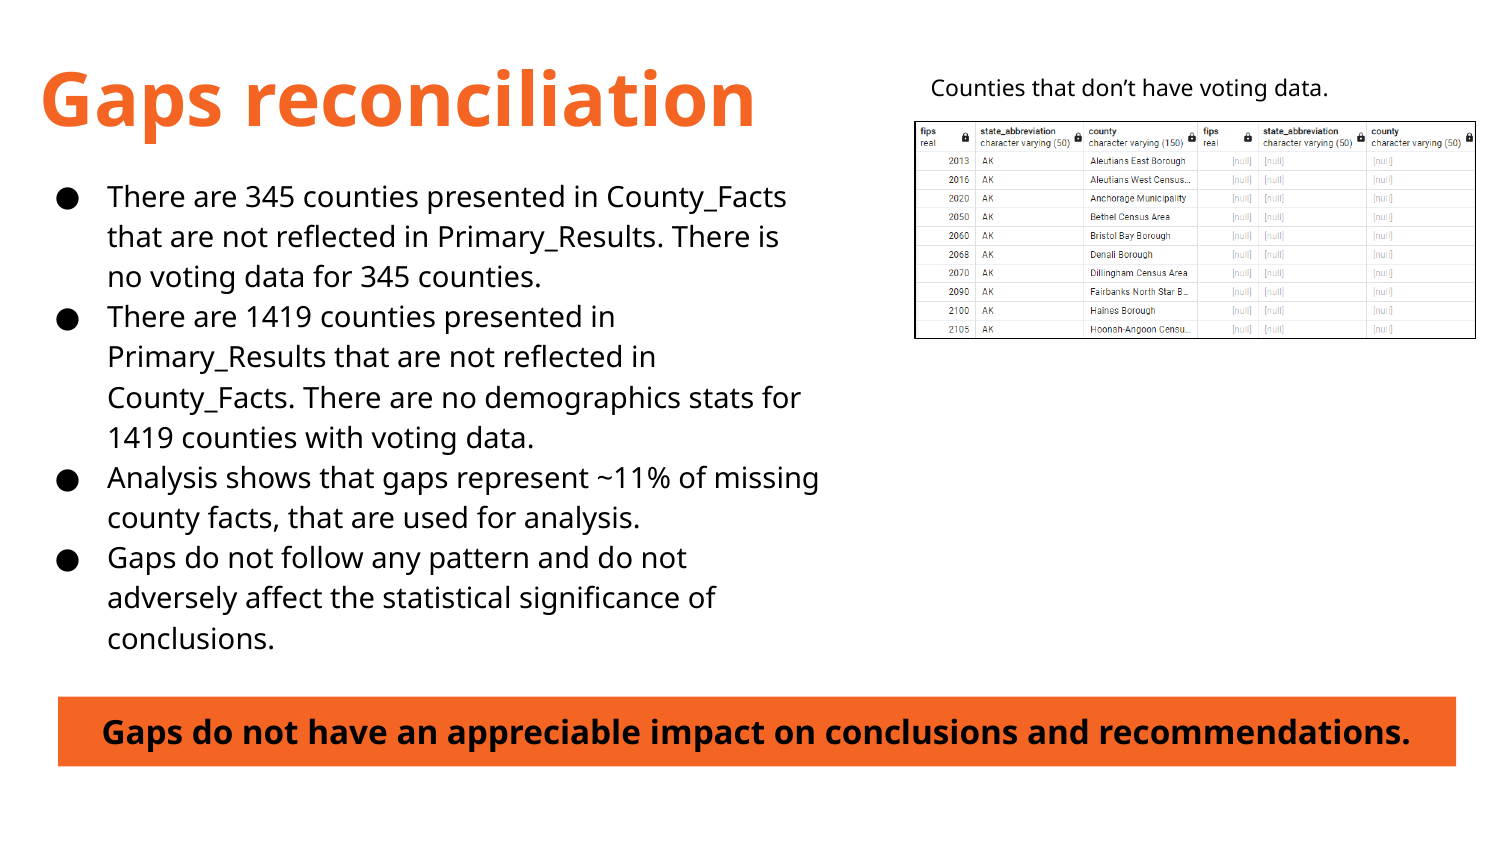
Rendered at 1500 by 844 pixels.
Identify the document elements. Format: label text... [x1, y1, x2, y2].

text_box Gaps do not have an appreciable impact on conclusions and recommendations. [58, 696, 1457, 767]
picture [915, 121, 1476, 339]
text_box Counties that don’t have voting data. [915, 59, 1454, 115]
title Gaps reconciliation [25, 36, 1475, 163]
text_box There are 345 counties presented in County_Facts that are not reflected in Primary_Results. There is no voting data for 345 counties. There are 1419 counties presented in Primary_Results that are not reflected in County_Facts. There are no demographics stats for 1419 counties with voting data. Analysis shows that gaps represent ~11% of missing county facts, that are used for analysis. Gaps do not follow any pattern and do not adversely affect the statistical significance of conclusions. [17, 157, 837, 670]
